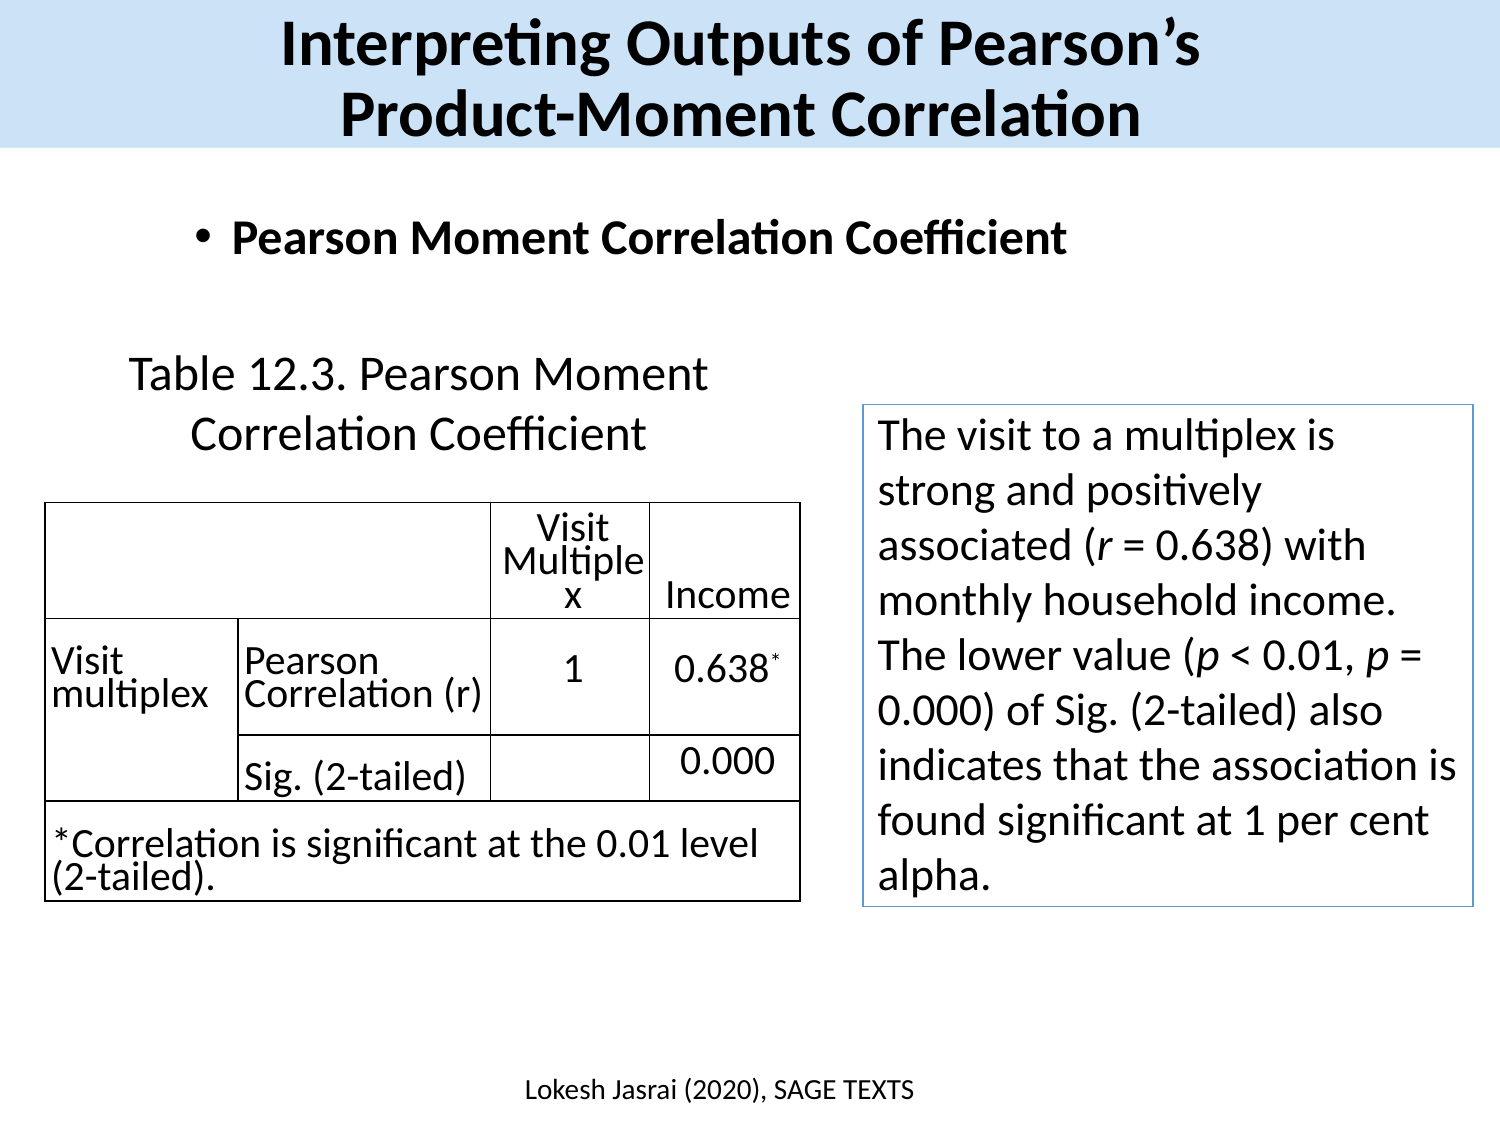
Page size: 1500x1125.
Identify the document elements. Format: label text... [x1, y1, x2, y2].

text_box Interpreting Outputs of Pearson’s Product-Moment Correlation [191, 0, 1292, 146]
table_cell Sig. (2-tailed) [239, 736, 490, 800]
table_cell 0.000 [650, 736, 799, 800]
text_box Lokesh Jasrai (2020), SAGE TEXTS [452, 1063, 988, 1123]
table_cell Pearson Correlation (r) [239, 619, 490, 734]
picture [0, 0, 1500, 1125]
text_box Pearson Moment Correlation Coefficient­ [179, 204, 1292, 270]
table_cell [491, 736, 649, 800]
table_cell Visit multiplex [46, 619, 237, 800]
table_header Visit Multiplex [491, 503, 649, 618]
table_cell *Correlation is significant at the 0.01 level (2-tailed). [46, 802, 799, 900]
table_header [46, 503, 490, 618]
text_box The visit to a multiplex is strong and positively associated (r = 0.638) with monthly household income. The lower value (p < 0.01, p = 0.000) of Sig. (2-tailed) also indicates that the association is found significant at 1 per cent alpha. [863, 404, 1474, 907]
table_cell 1 [491, 619, 649, 734]
text_box Table 12.3. Pearson Moment Correlation Coefficient [37, 333, 800, 468]
table_cell 0.638* [650, 619, 799, 734]
table_header Income [650, 503, 799, 618]
